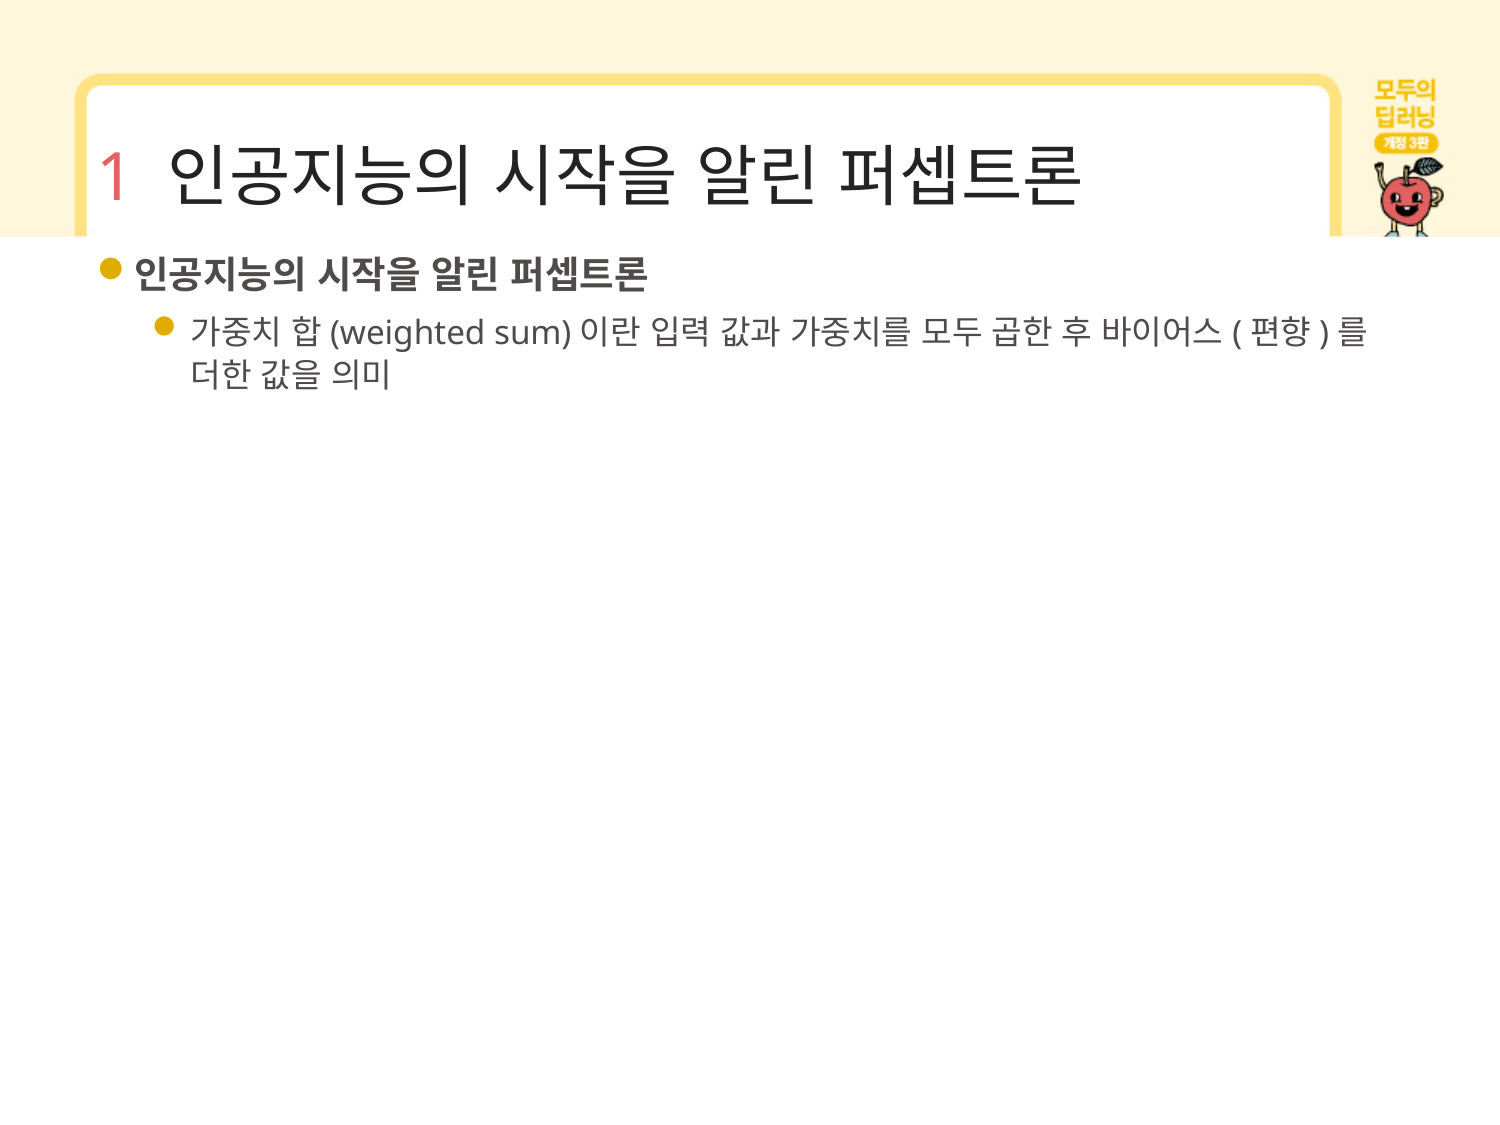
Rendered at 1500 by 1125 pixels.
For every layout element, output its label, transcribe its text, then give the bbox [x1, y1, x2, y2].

picture [0, 0, 1500, 1125]
title 1 인공지능의 시작을 알린 퍼셉트론 [81, 90, 1412, 222]
list 인공지능의 시작을 알린 퍼셉트론 가중치 합(weighted sum)이란 입력 값과 가중치를 모두 곱한 후 바이어스(편향)를 더한 값을 의미 [81, 239, 1412, 1054]
